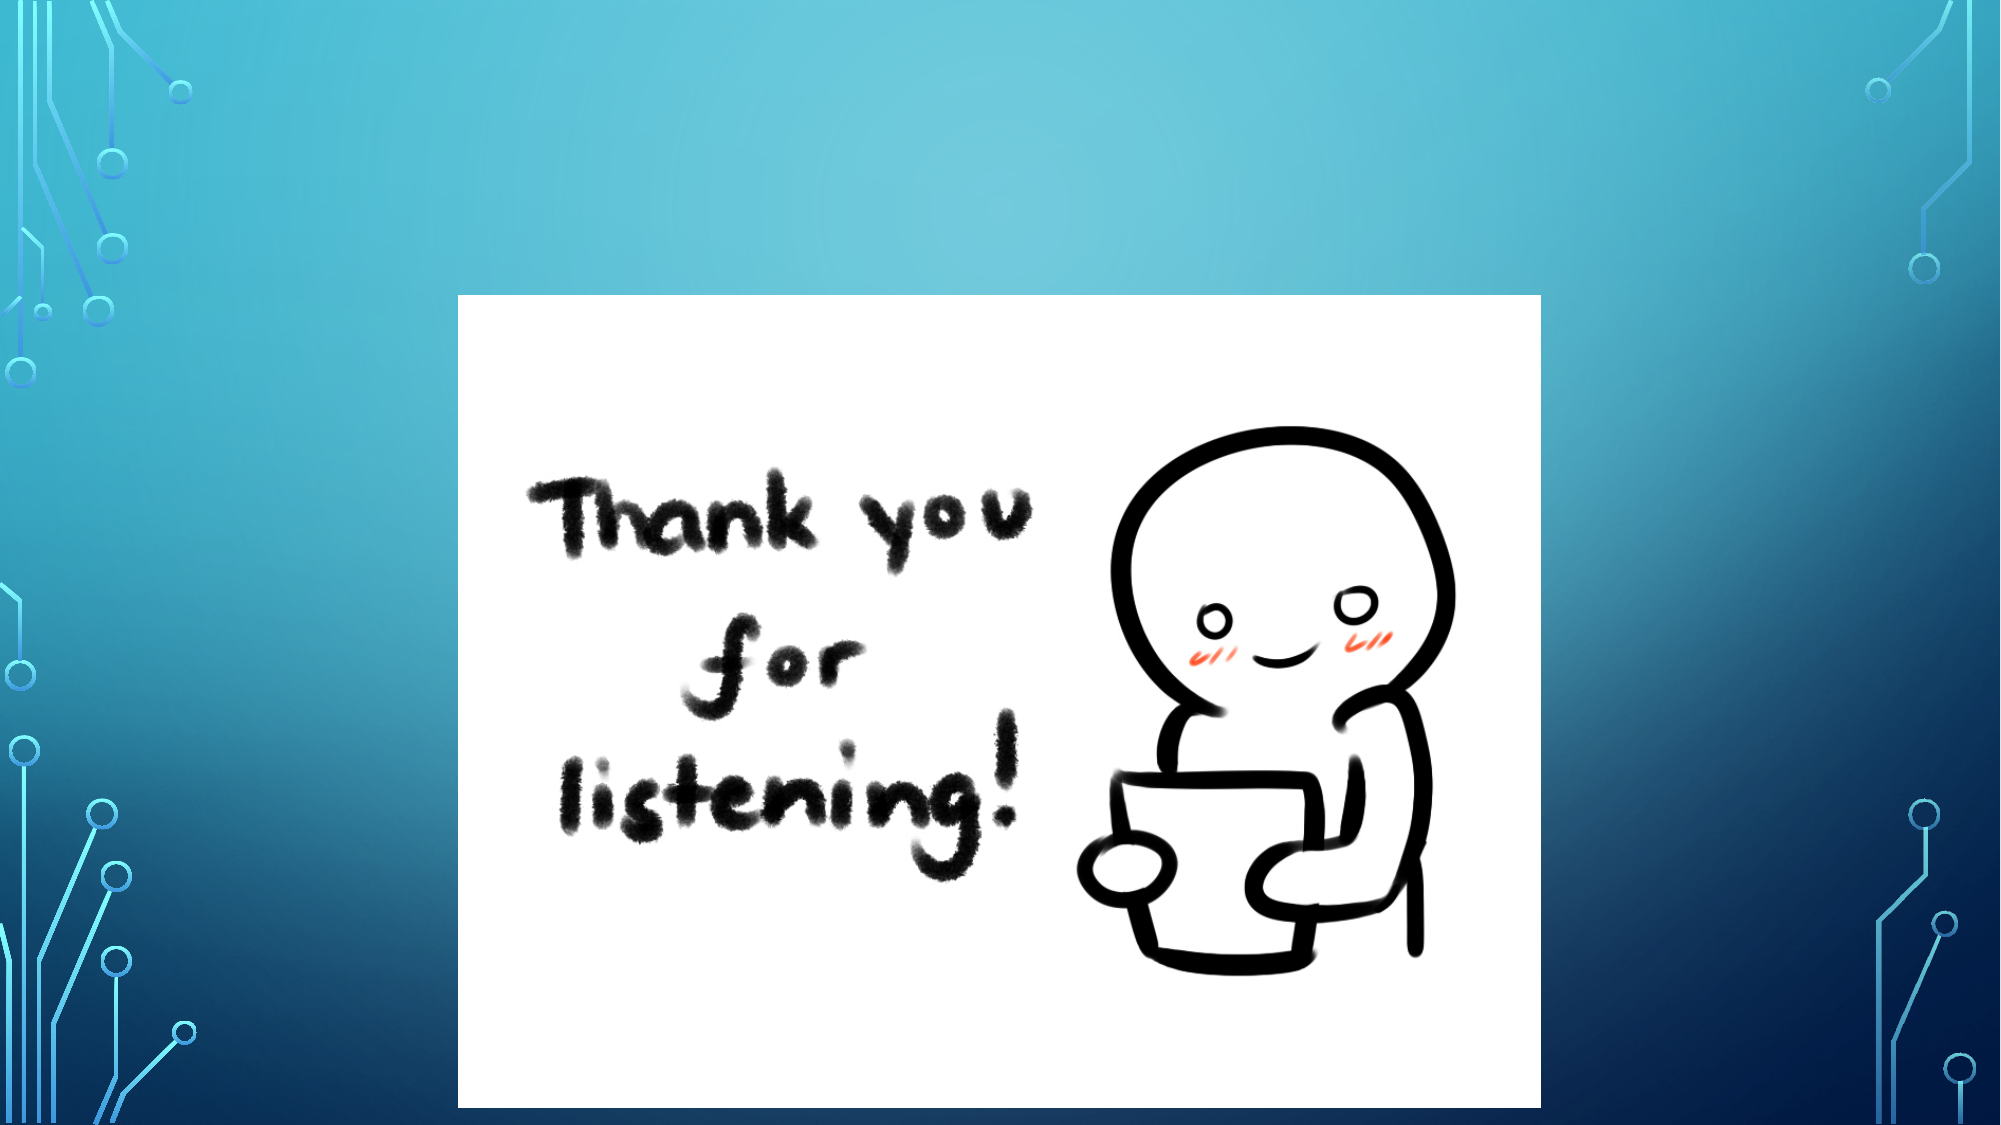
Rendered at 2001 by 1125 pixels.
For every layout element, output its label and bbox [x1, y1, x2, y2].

list [458, 295, 1541, 1108]
